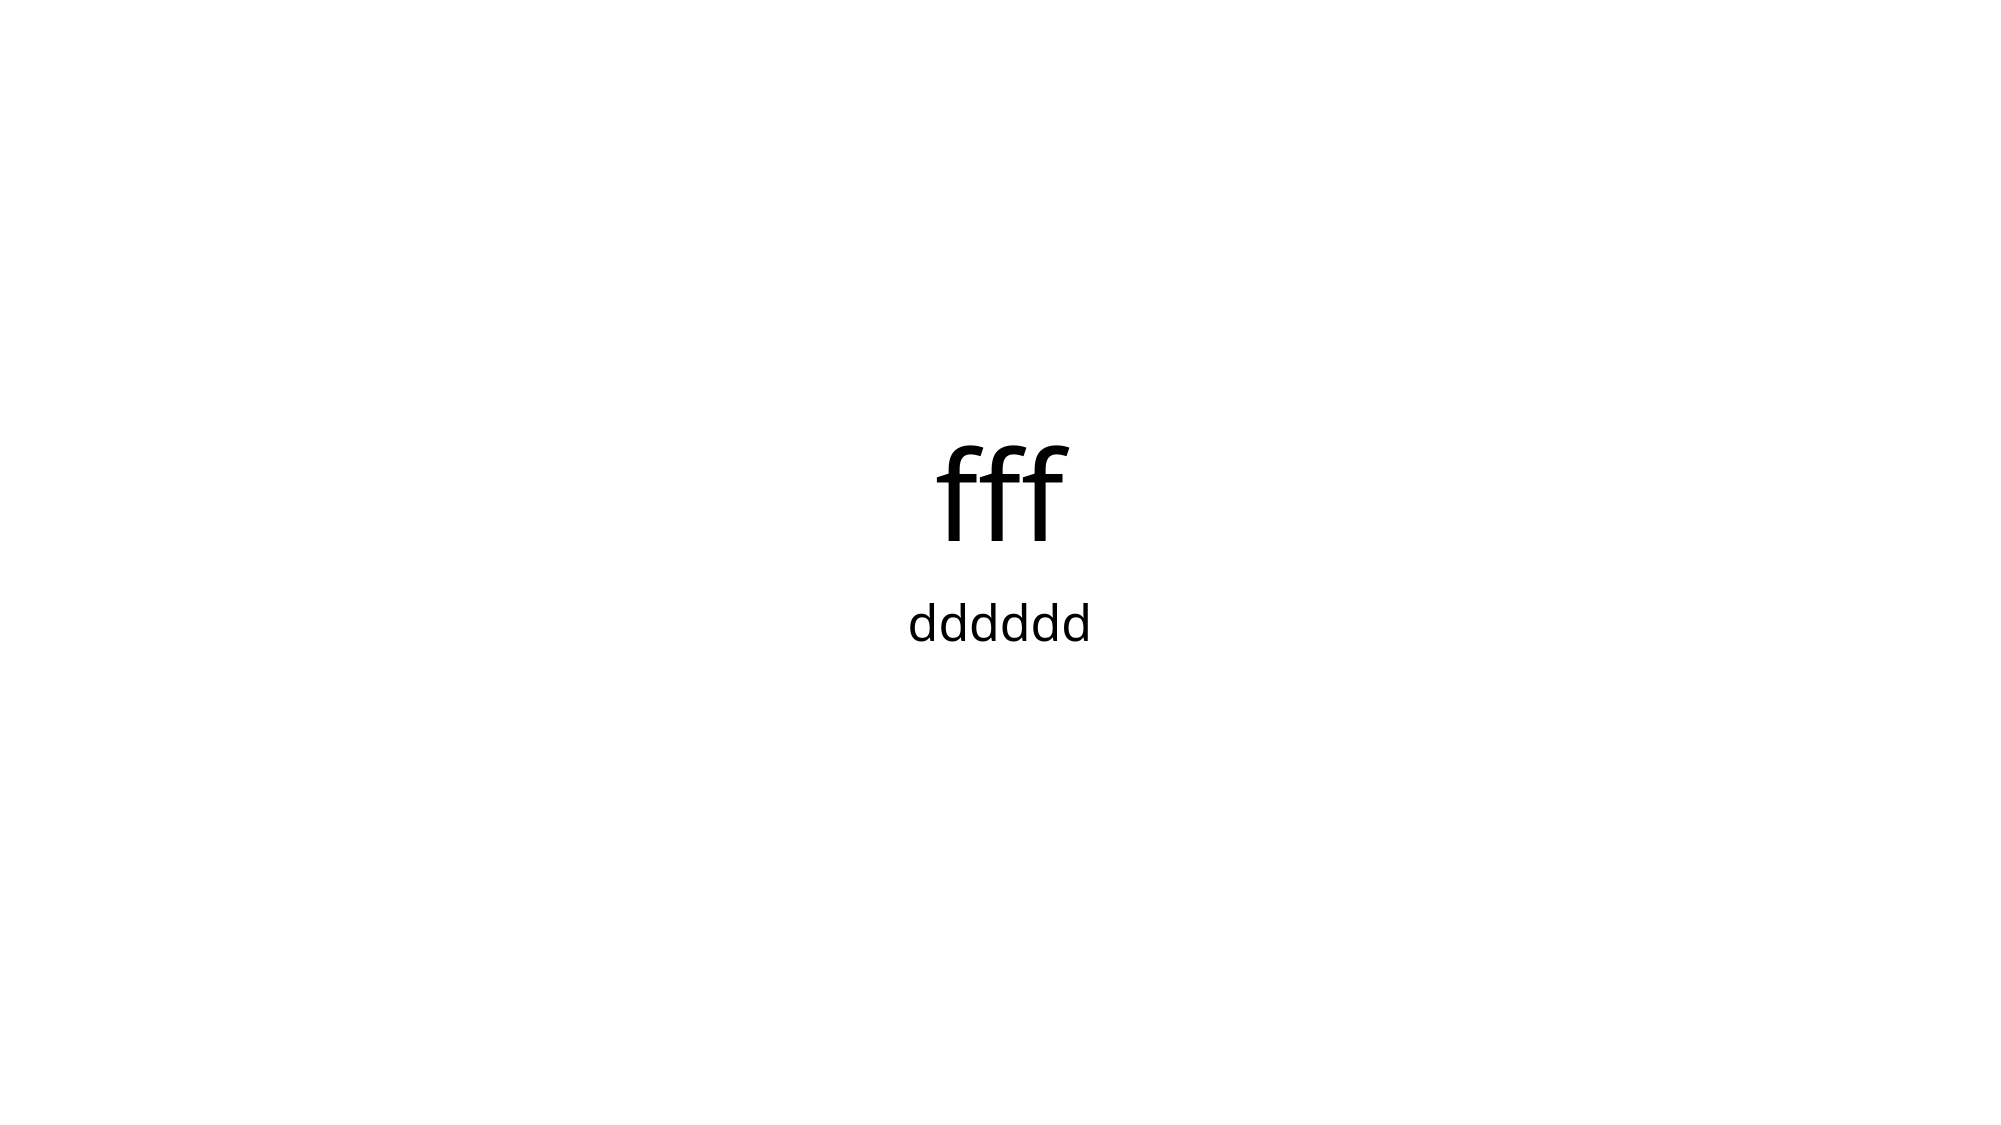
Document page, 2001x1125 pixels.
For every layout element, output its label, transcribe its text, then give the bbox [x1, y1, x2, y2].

subtitle dddddd [249, 590, 1750, 863]
title fff [249, 184, 1750, 576]
